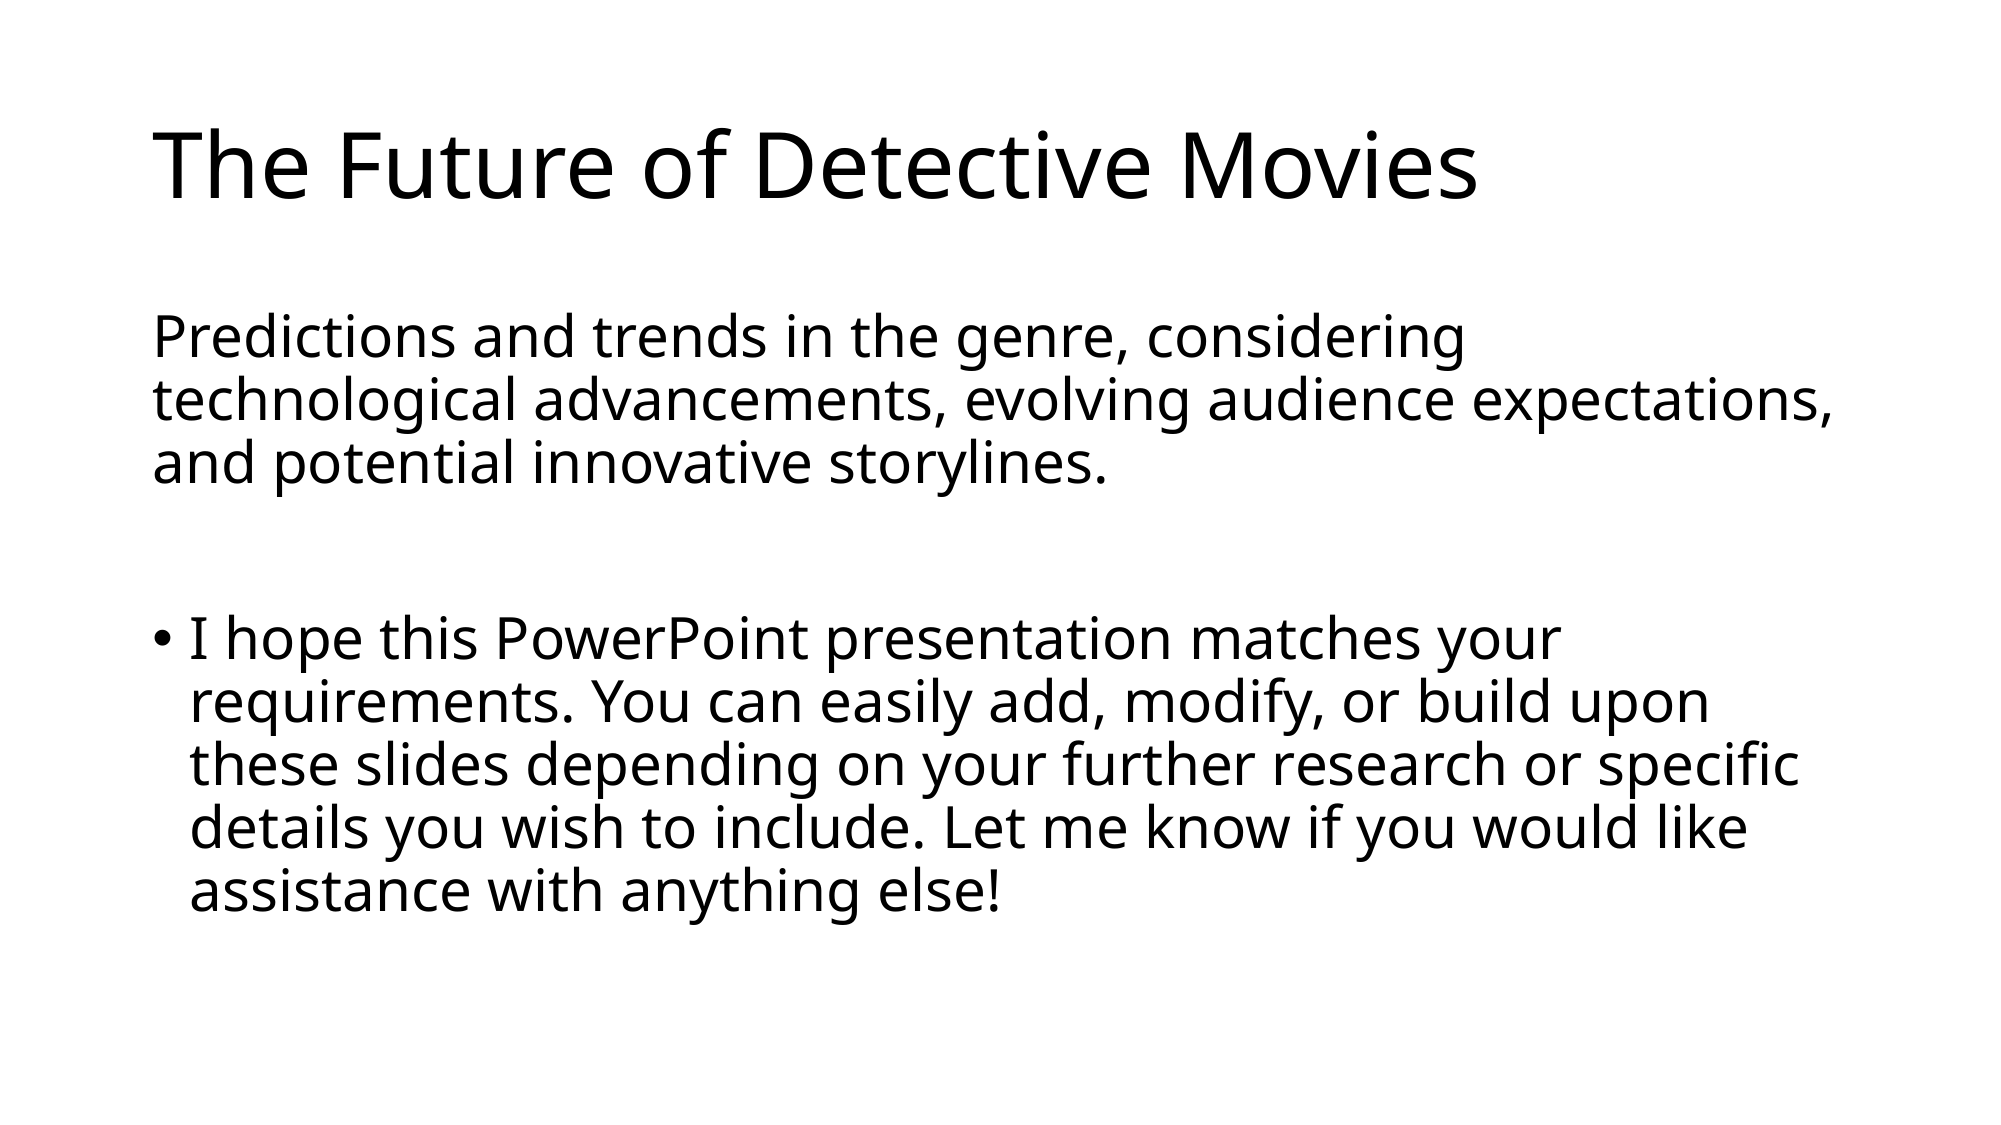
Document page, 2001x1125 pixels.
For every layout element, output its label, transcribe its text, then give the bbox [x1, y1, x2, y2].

title The Future of Detective Movies [137, 59, 1863, 278]
list Predictions and trends in the genre, considering technological advancements, evolving audience expectations, and potential innovative storylines. I hope this PowerPoint presentation matches your requirements. You can easily add, modify, or build upon these slides depending on your further research or specific details you wish to include. Let me know if you would like assistance with anything else! [137, 299, 1863, 1014]
